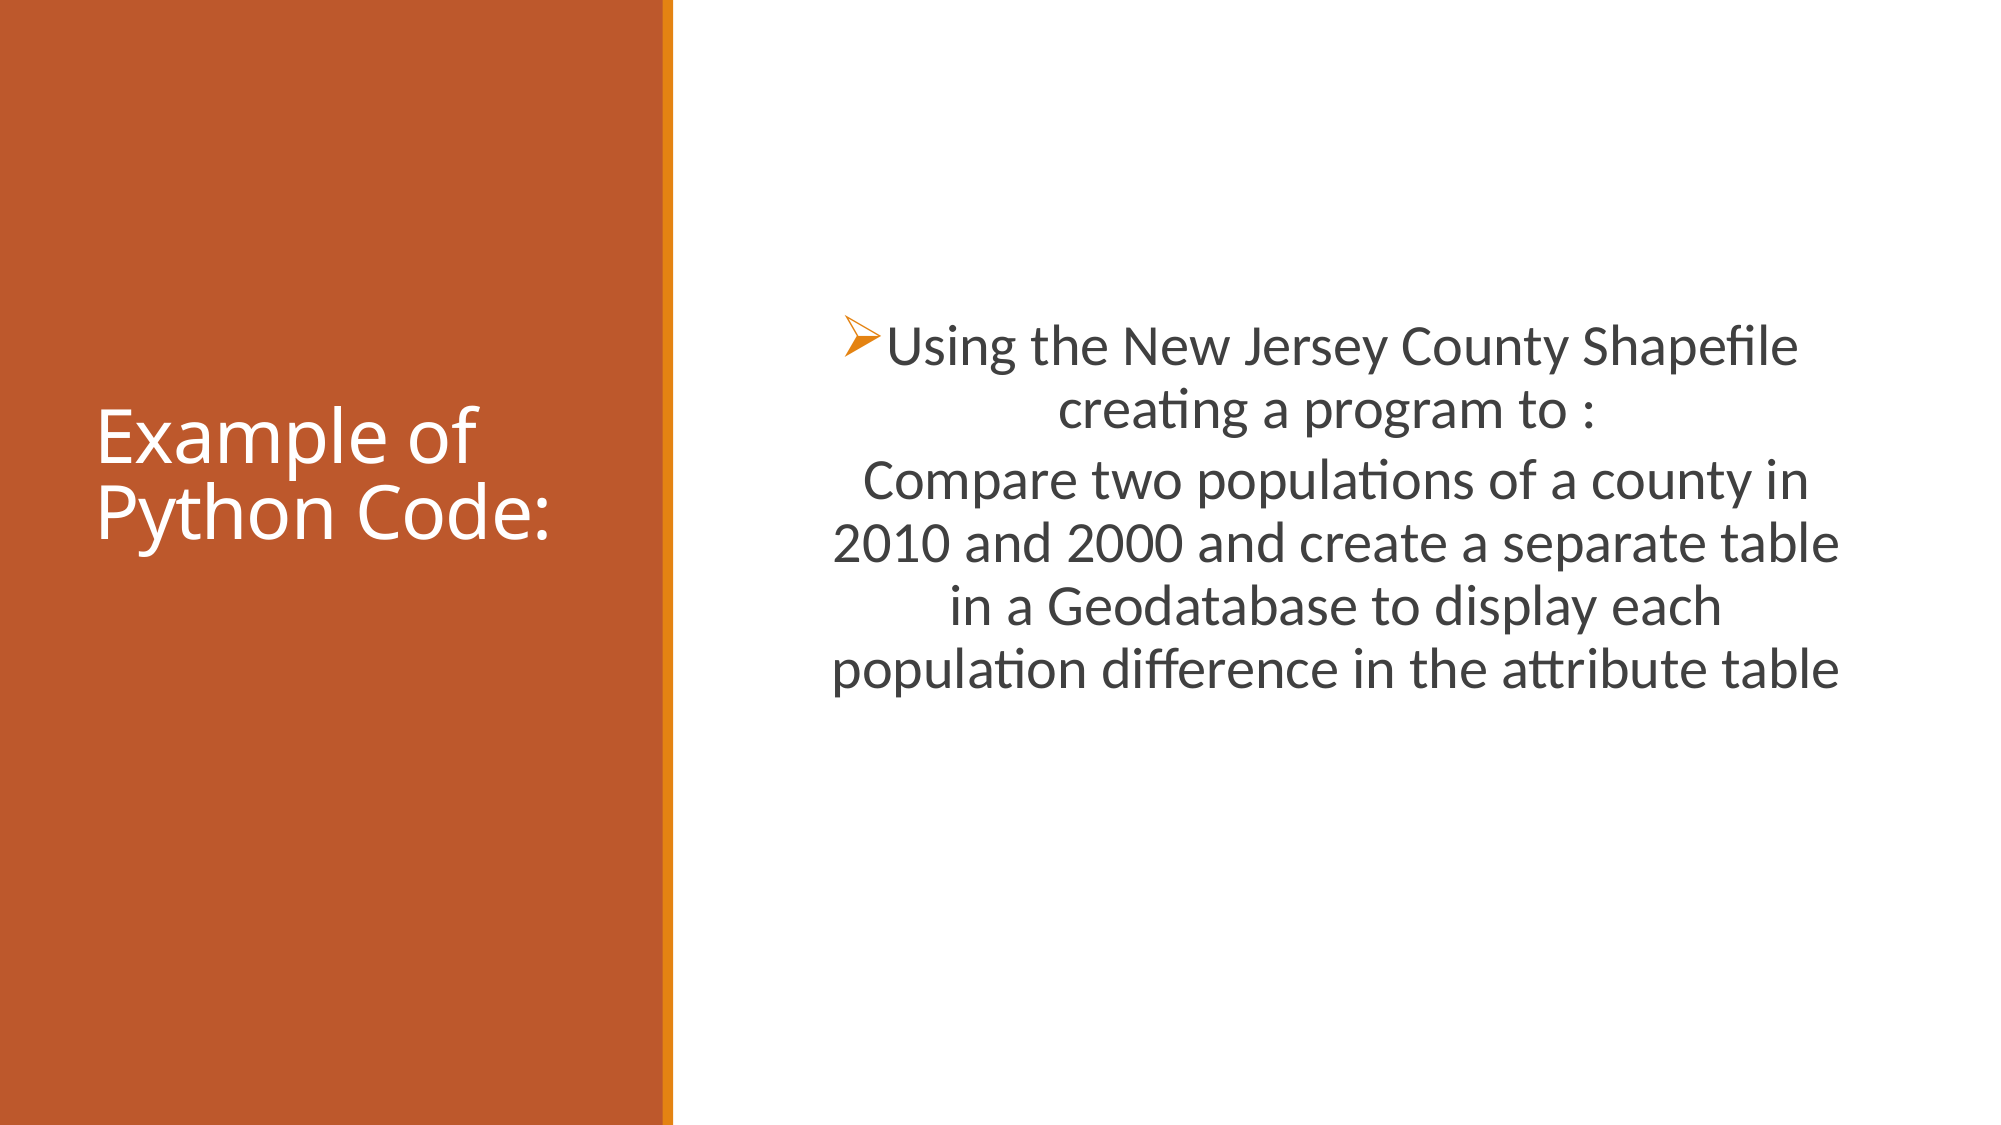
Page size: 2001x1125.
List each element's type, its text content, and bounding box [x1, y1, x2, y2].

list Using the New Jersey County Shapefile creating a program to : Compare two populations of a county in 2010 and 2000 and create a separate table in a Geodatabase to display each population difference in the attribute table [787, 307, 1853, 818]
title Example of Python Code: [79, 187, 605, 563]
